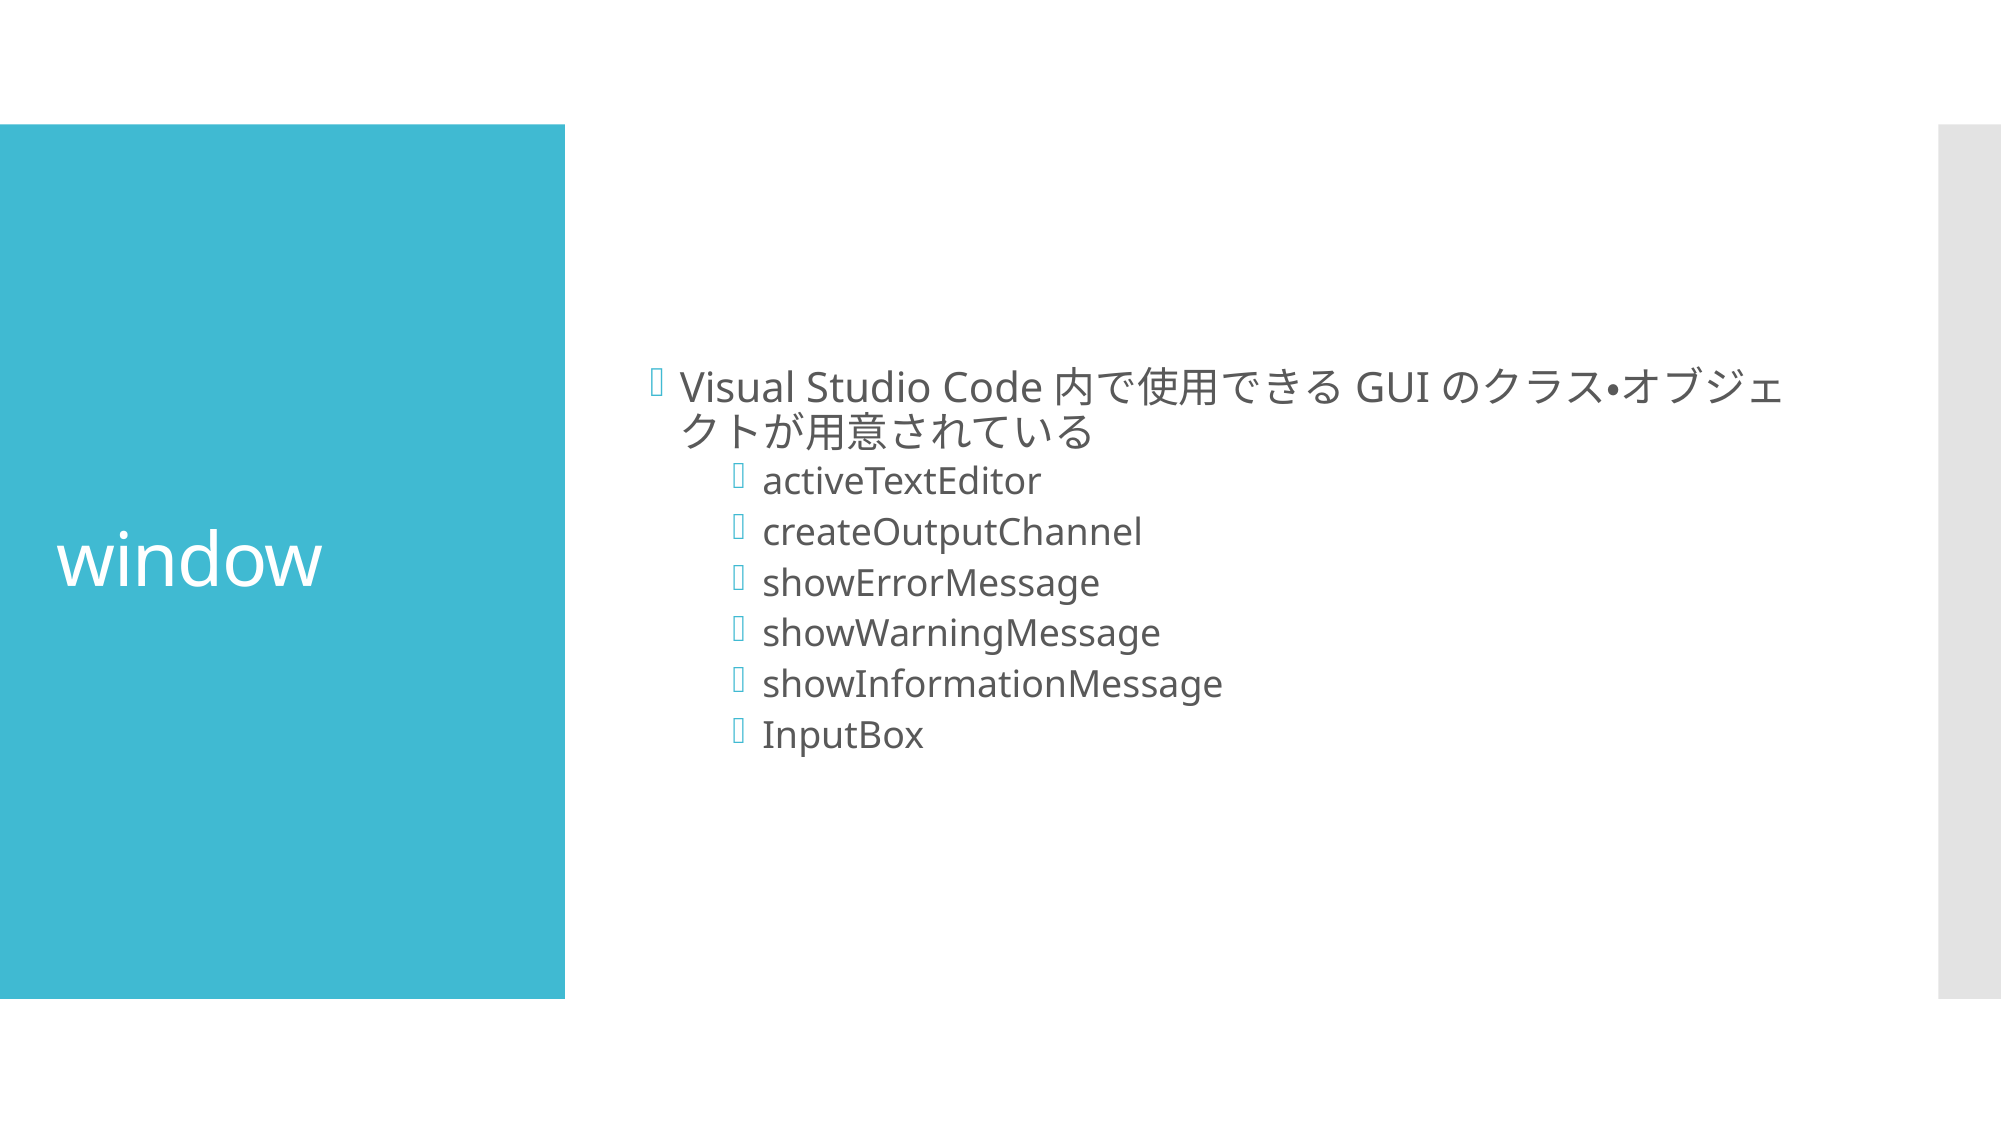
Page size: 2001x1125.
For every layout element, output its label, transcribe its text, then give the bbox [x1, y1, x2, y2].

list Visual Studio Code内で使用できるGUIのクラス・オブジェクトが用意されている activeTextEditor createOutputChannel showErrorMessage showWarningMessage showInformationMessage InputBox [634, 141, 1835, 982]
title window [41, 184, 545, 940]
